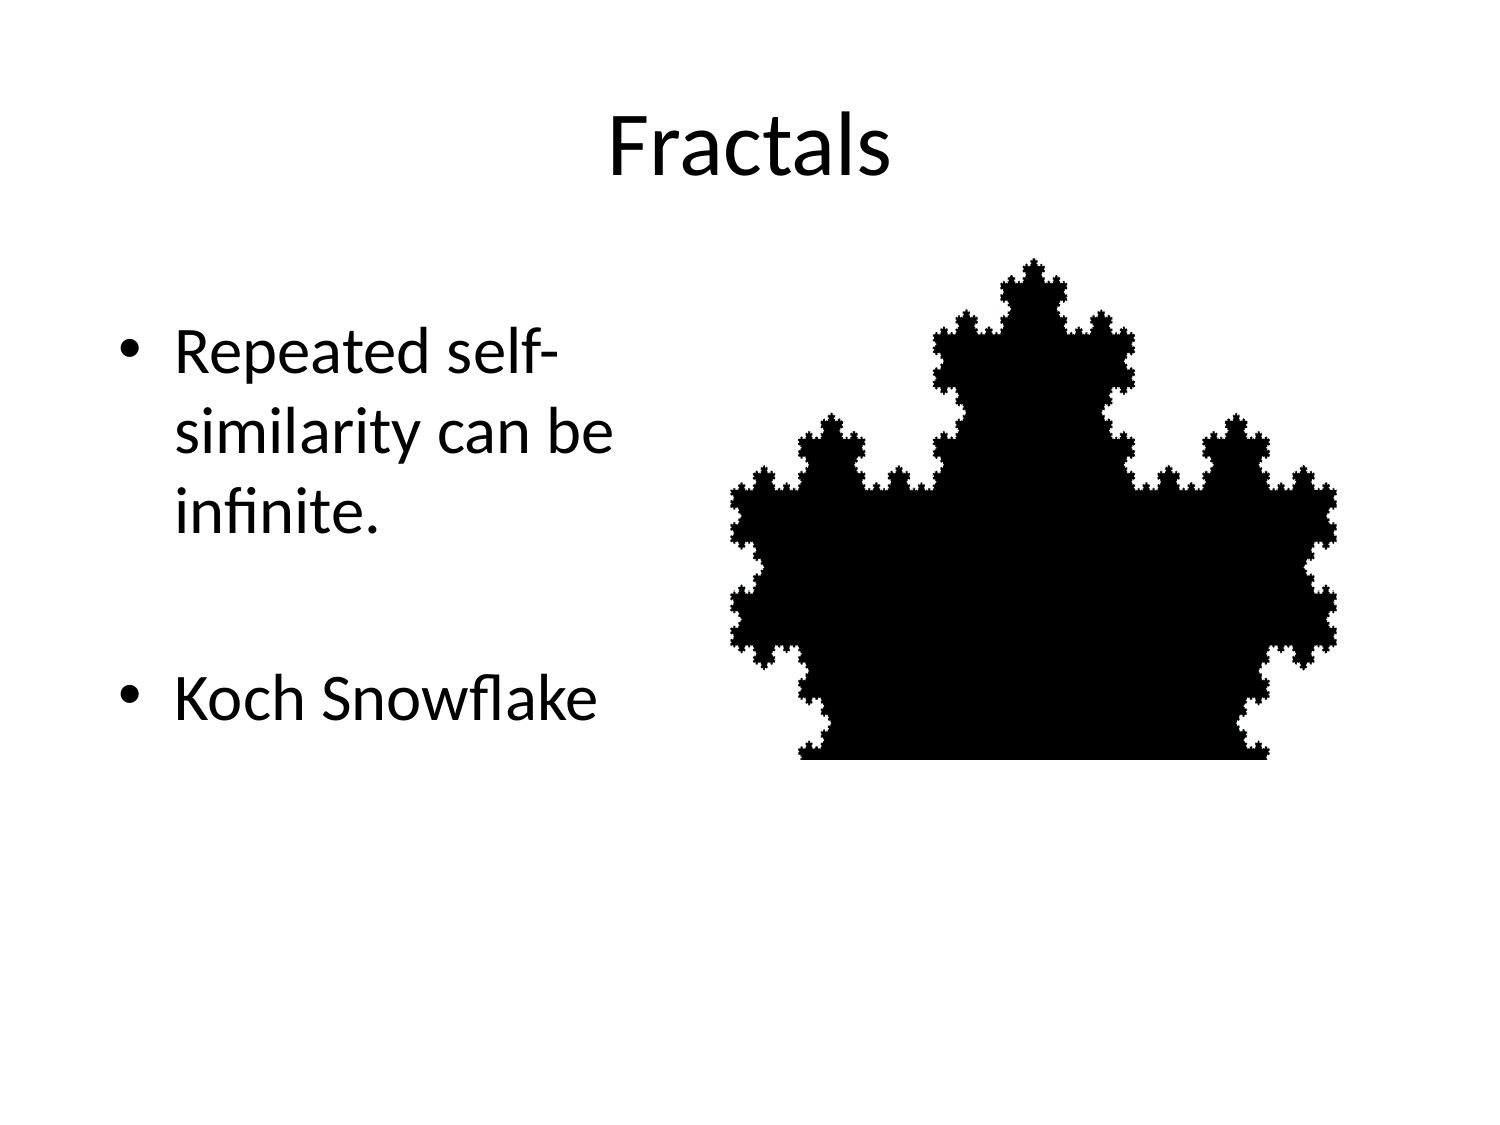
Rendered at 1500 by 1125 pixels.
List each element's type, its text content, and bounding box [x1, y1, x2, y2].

title Fractals [75, 45, 1425, 233]
list Repeated self-similarity can be infinite. Koch Snowflake [103, 299, 731, 1014]
picture [730, 253, 1338, 760]
